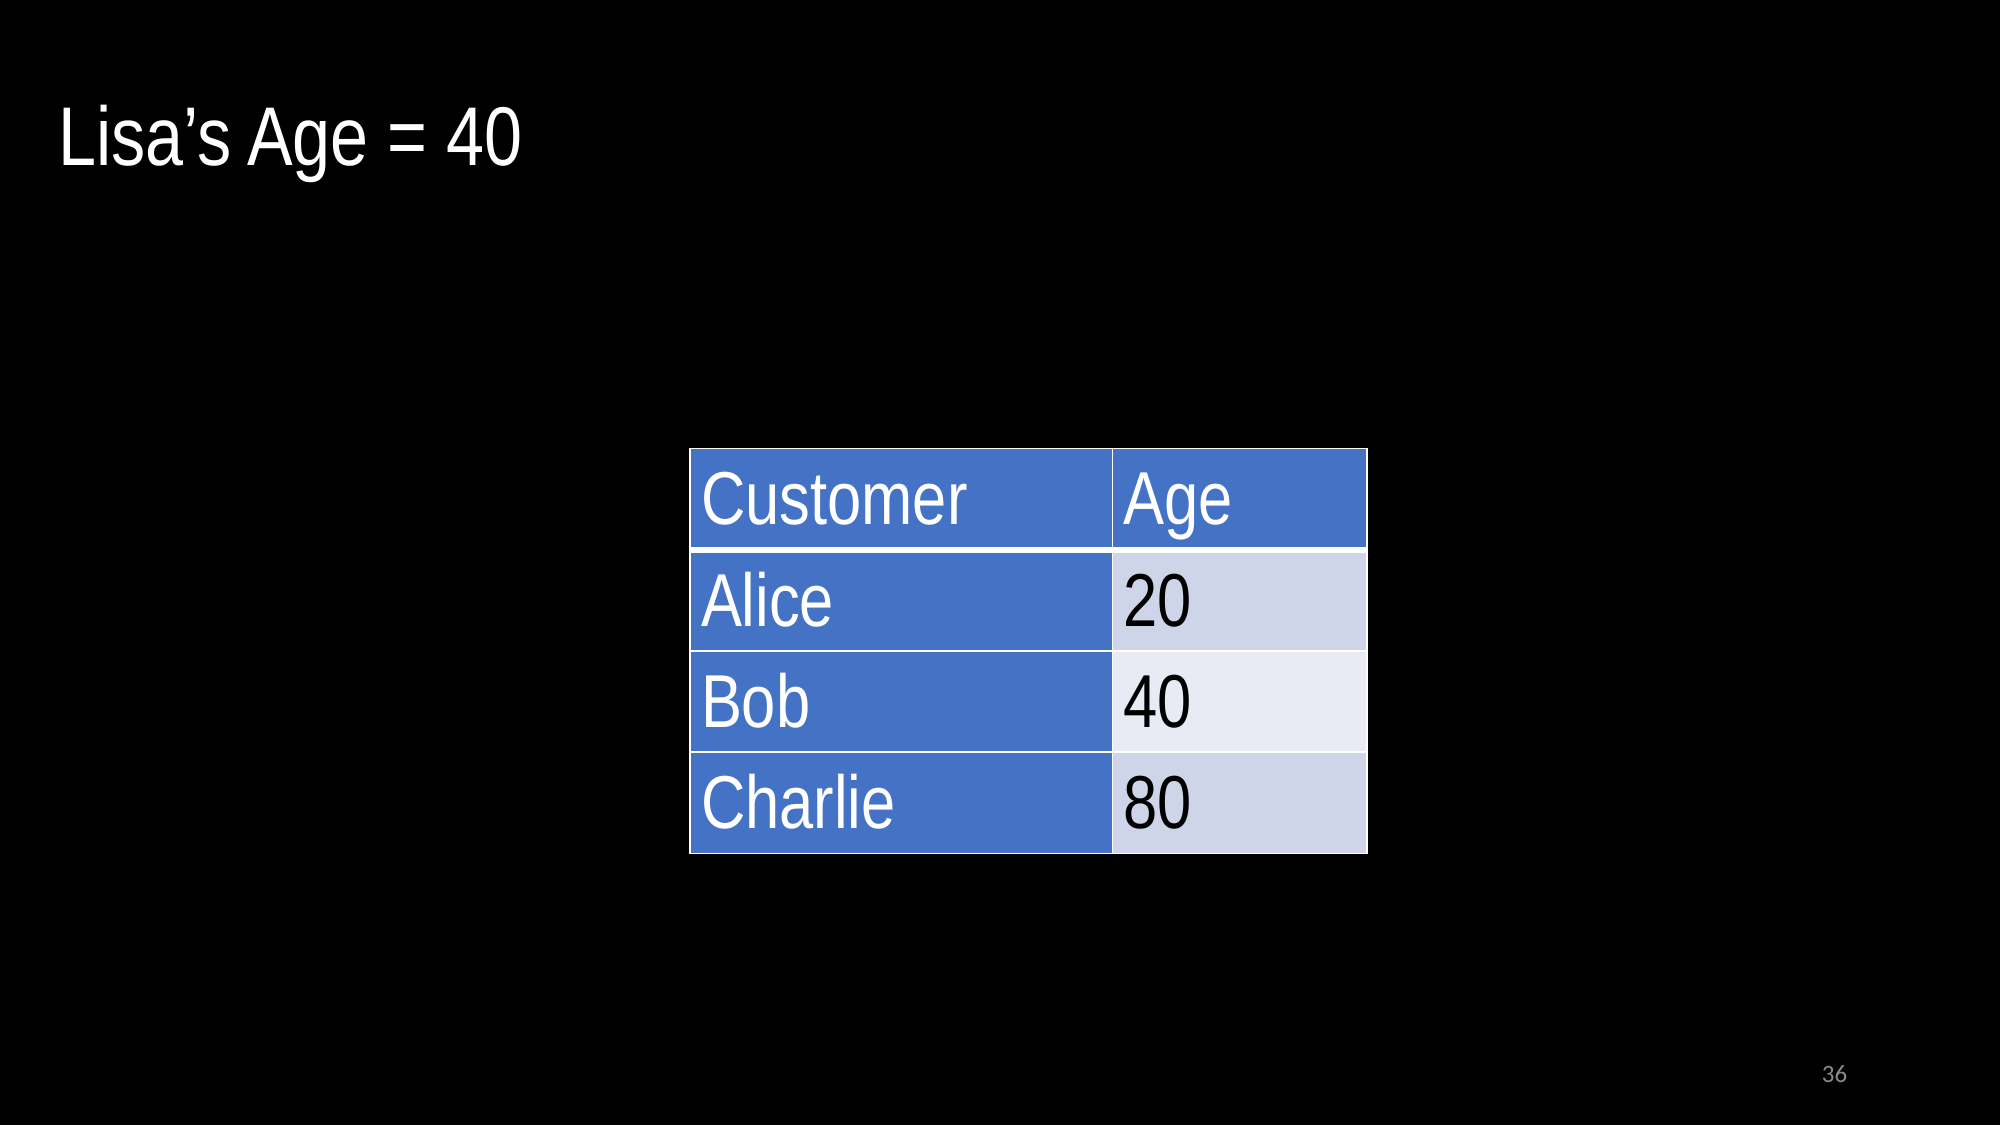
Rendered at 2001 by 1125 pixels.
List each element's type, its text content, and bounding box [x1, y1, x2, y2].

table_cell 40 [1113, 652, 1366, 751]
slide_number 36 [1412, 1042, 1863, 1103]
text_box Lisa’s Age = 40 [43, 75, 1240, 190]
table_cell Charlie [691, 753, 1112, 853]
table_header Age [1113, 449, 1366, 547]
table_cell 20 [1113, 553, 1366, 650]
table_header Customer [691, 449, 1112, 547]
table_cell Bob [691, 652, 1112, 751]
table_cell 80 [1113, 753, 1366, 853]
table_cell Alice [691, 553, 1112, 650]
